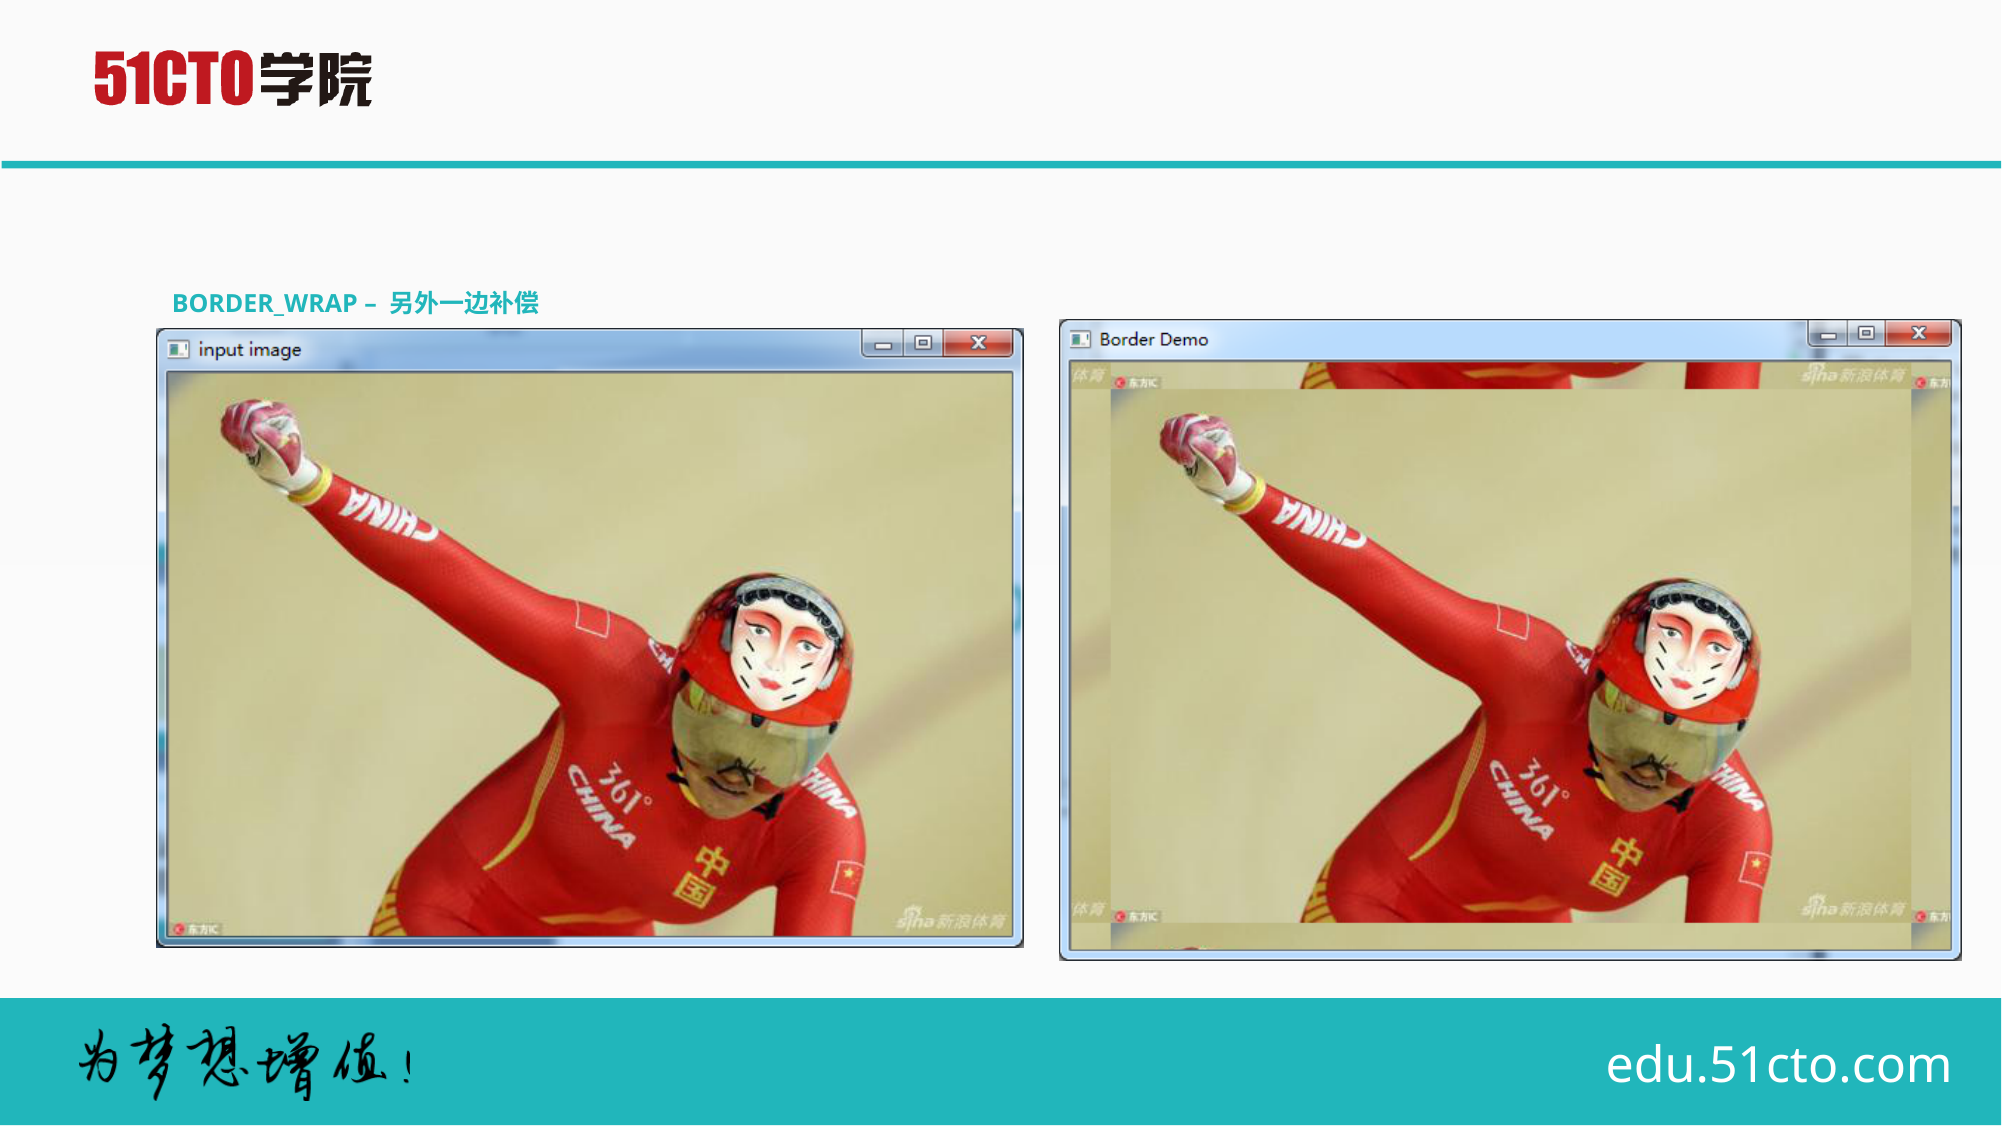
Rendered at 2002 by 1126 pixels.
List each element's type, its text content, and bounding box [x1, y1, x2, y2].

picture [90, 42, 375, 111]
title BORDER_WRAP – 另外一边补偿 [156, 243, 1831, 362]
picture [79, 1023, 410, 1101]
picture [156, 327, 1025, 948]
picture [1058, 319, 1962, 962]
